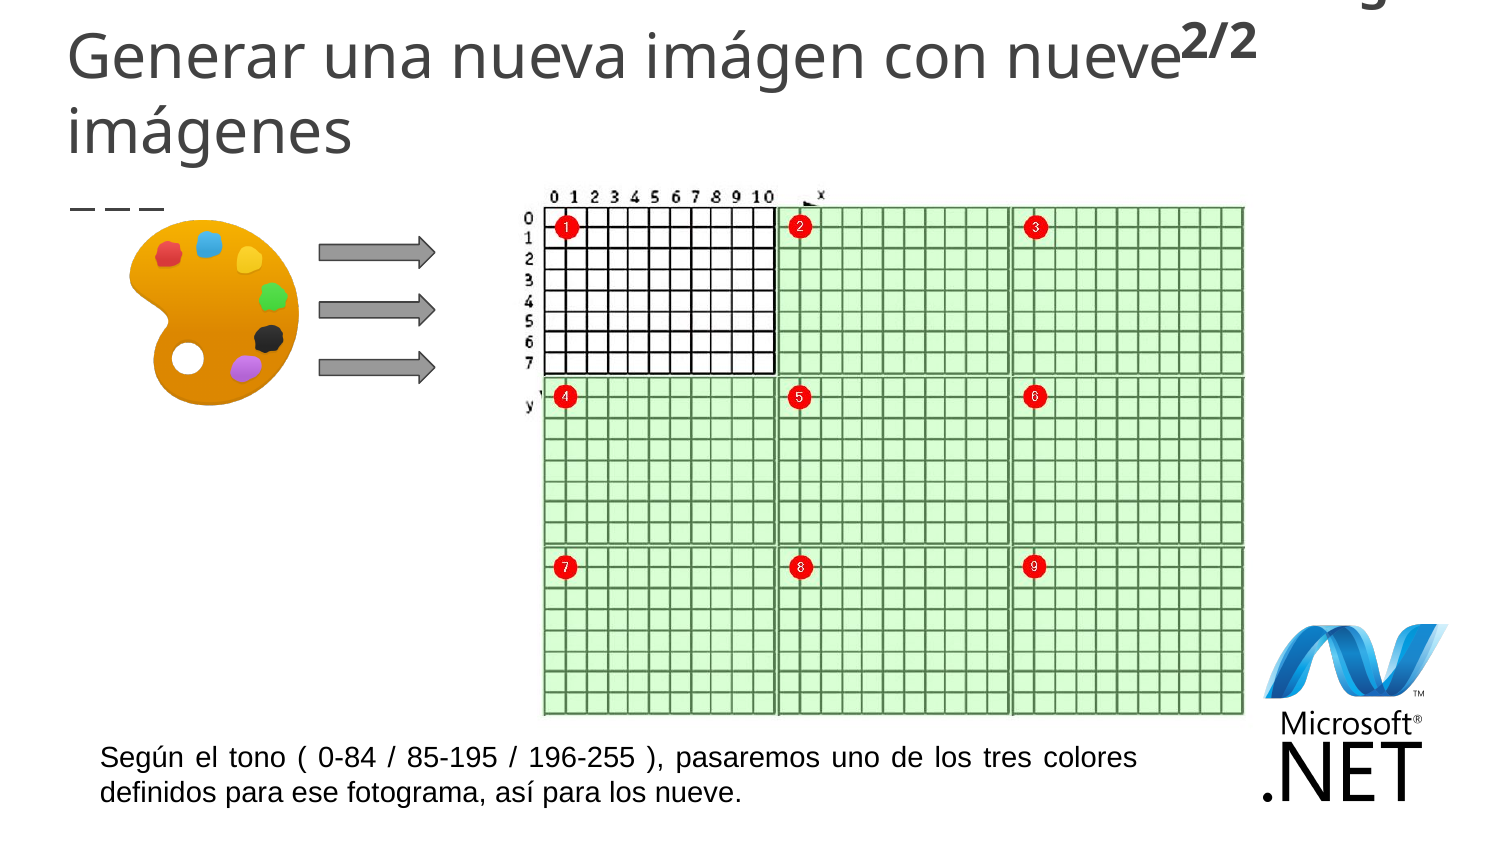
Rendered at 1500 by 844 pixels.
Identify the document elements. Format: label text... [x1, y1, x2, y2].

picture [121, 219, 308, 406]
title Estrategia 2/2 [1165, 0, 1500, 84]
text_box [319, 236, 435, 269]
text_box Según el tono ( 0-84 / 85-195 / 196-255 ), pasaremos uno de los tres colores definidos para ese fotograma, así para los nueve. [84, 723, 1155, 844]
title Generar una nueva imágen con nueve imágenes [51, 61, 1449, 182]
text_box [319, 351, 435, 384]
text_box [319, 294, 435, 326]
picture [484, 154, 1450, 802]
